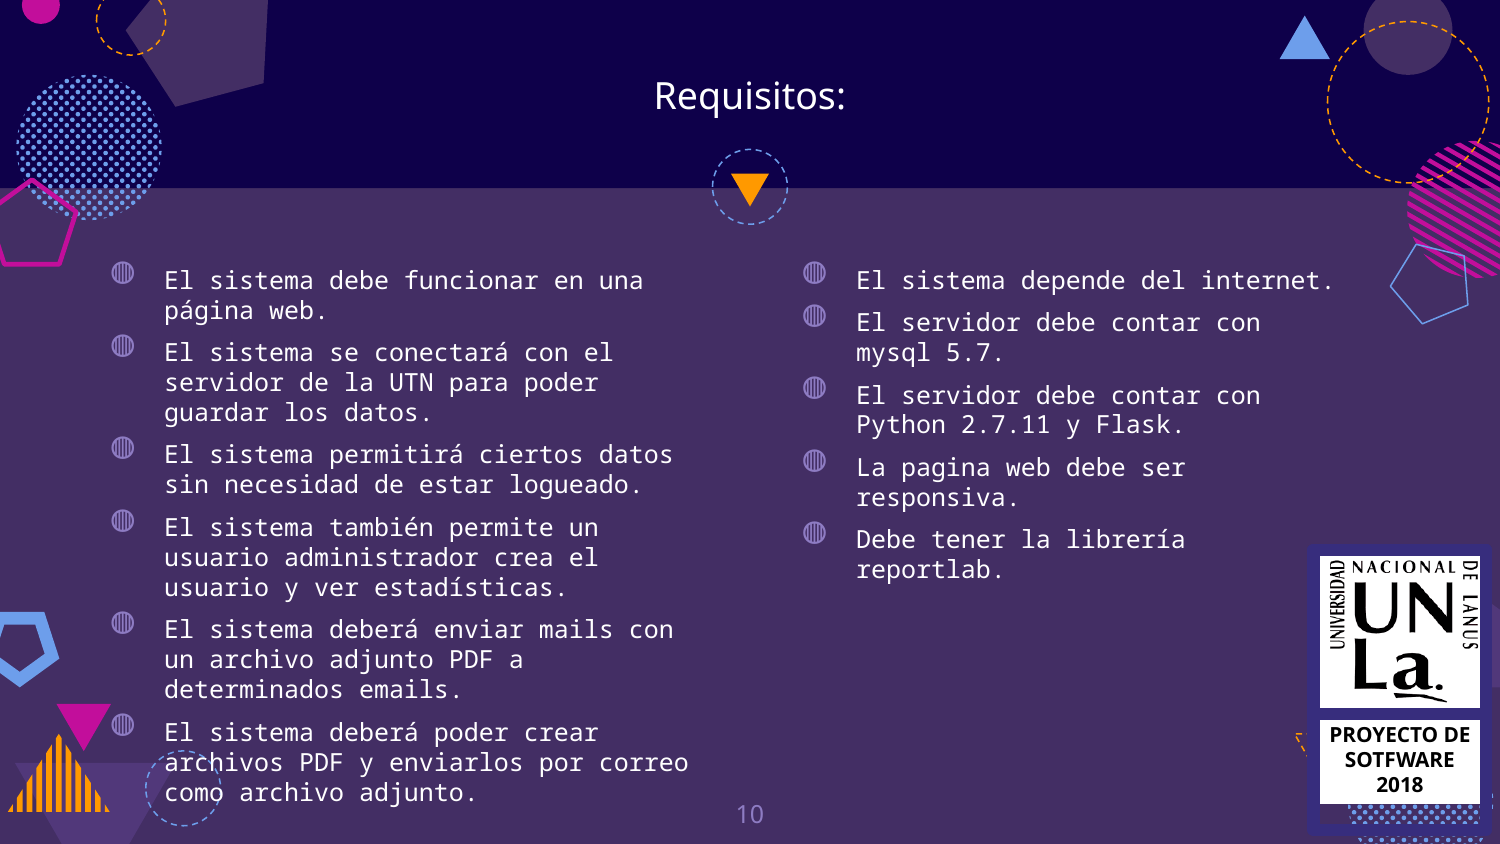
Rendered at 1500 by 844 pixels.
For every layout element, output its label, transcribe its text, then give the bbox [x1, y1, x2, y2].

picture [1313, 549, 1487, 715]
slide_number 10 [705, 783, 795, 844]
title Requisitos: [335, 0, 1165, 189]
list El sistema depende del internet. El servidor debe contar con mysql 5.7. El servidor debe contar con Python 2.7.11 y Flask. La pagina web debe ser responsiva. Debe tener la librería reportlab. [765, 249, 1357, 743]
list El sistema debe funcionar en una página web. El sistema se conectará con el servidor de la UTN para poder guardar los datos. El sistema permitirá ciertos datos sin necesidad de estar logueado. El sistema también permite un usuario administrador crea el usuario y ver estadísticas. El sistema deberá enviar mails con un archivo adjunto PDF a determinados emails. El sistema deberá poder crear archivos PDF y enviarlos por correo como archivo adjunto. [74, 249, 734, 743]
text_box [1312, 721, 1488, 832]
